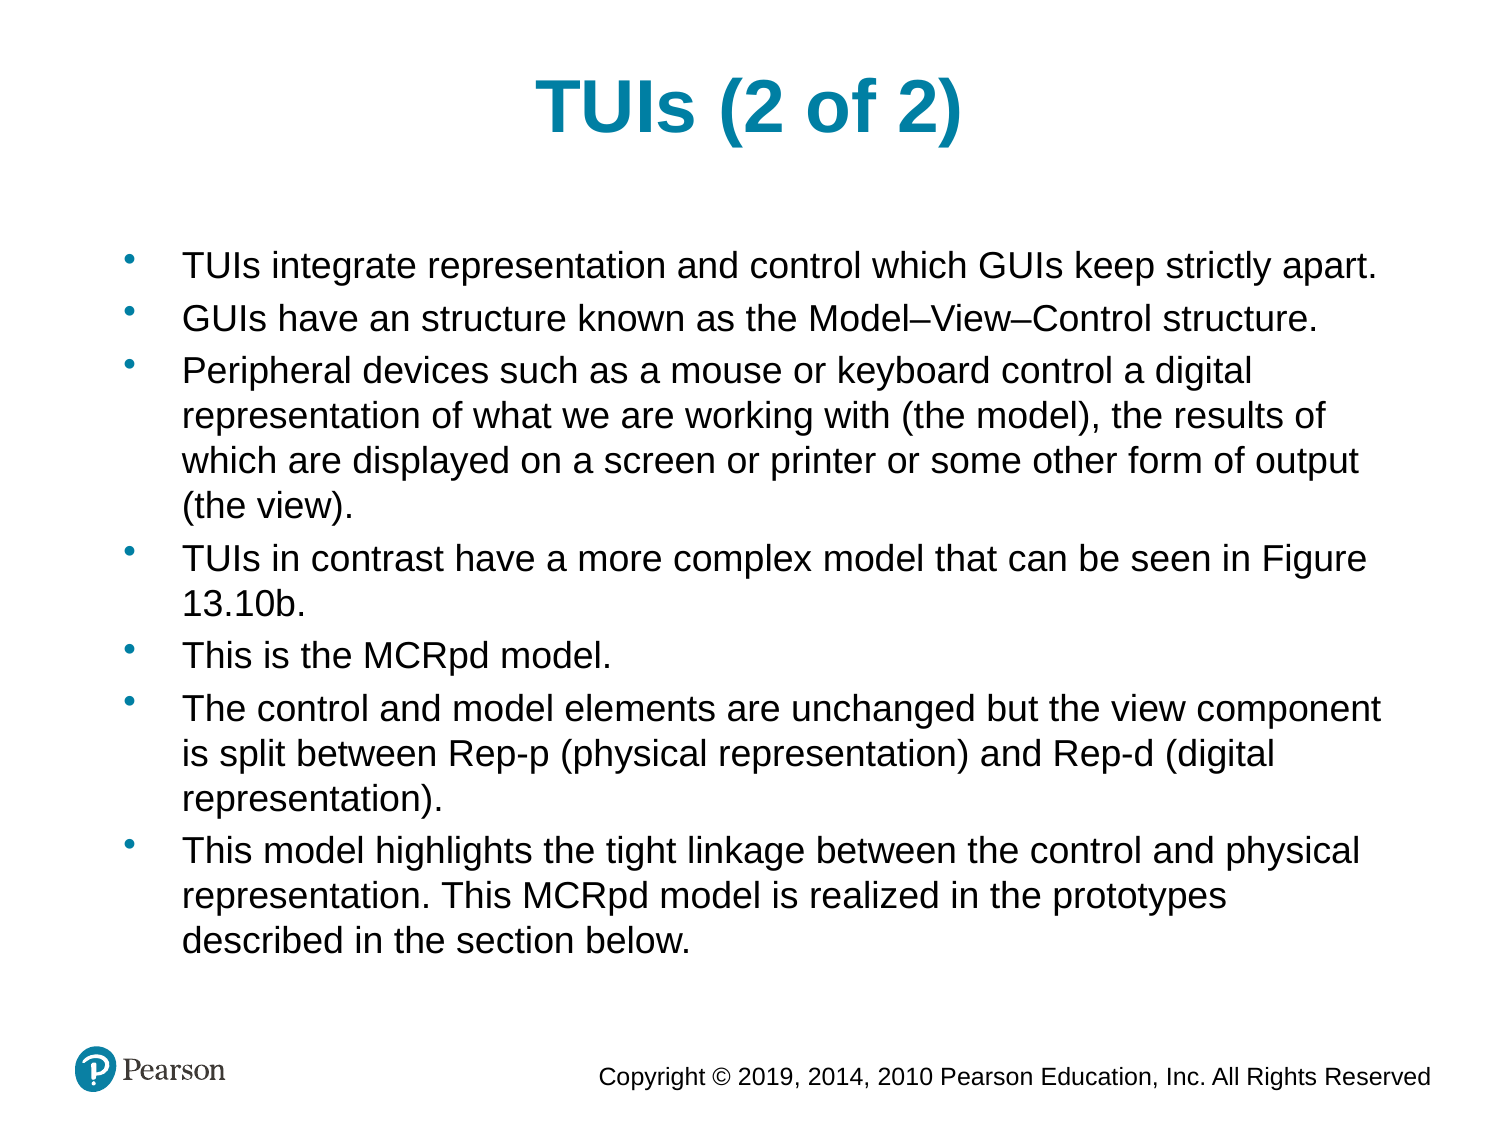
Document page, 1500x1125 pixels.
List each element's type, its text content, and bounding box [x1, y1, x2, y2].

list TUIs integrate representation and control which GUIs keep strictly apart. GUIs have an structure known as the Model–View–Control structure. Peripheral devices such as a mouse or keyboard control a digital representation of what we are working with (the model), the results of which are displayed on a screen or printer or some other form of output (the view). TUIs in contrast have a more complex model that can be seen in Figure 13.10b. This is the MCRpd model. The control and model elements are unchanged but the view component is split between Rep-p (physical representation) and Rep-d (digital representation). This model highlights the tight linkage between the control and physical representation. This MCRpd model is realized in the prototypes described in the section below. [108, 233, 1402, 979]
title TUIs (2 of 2) [103, 51, 1397, 155]
